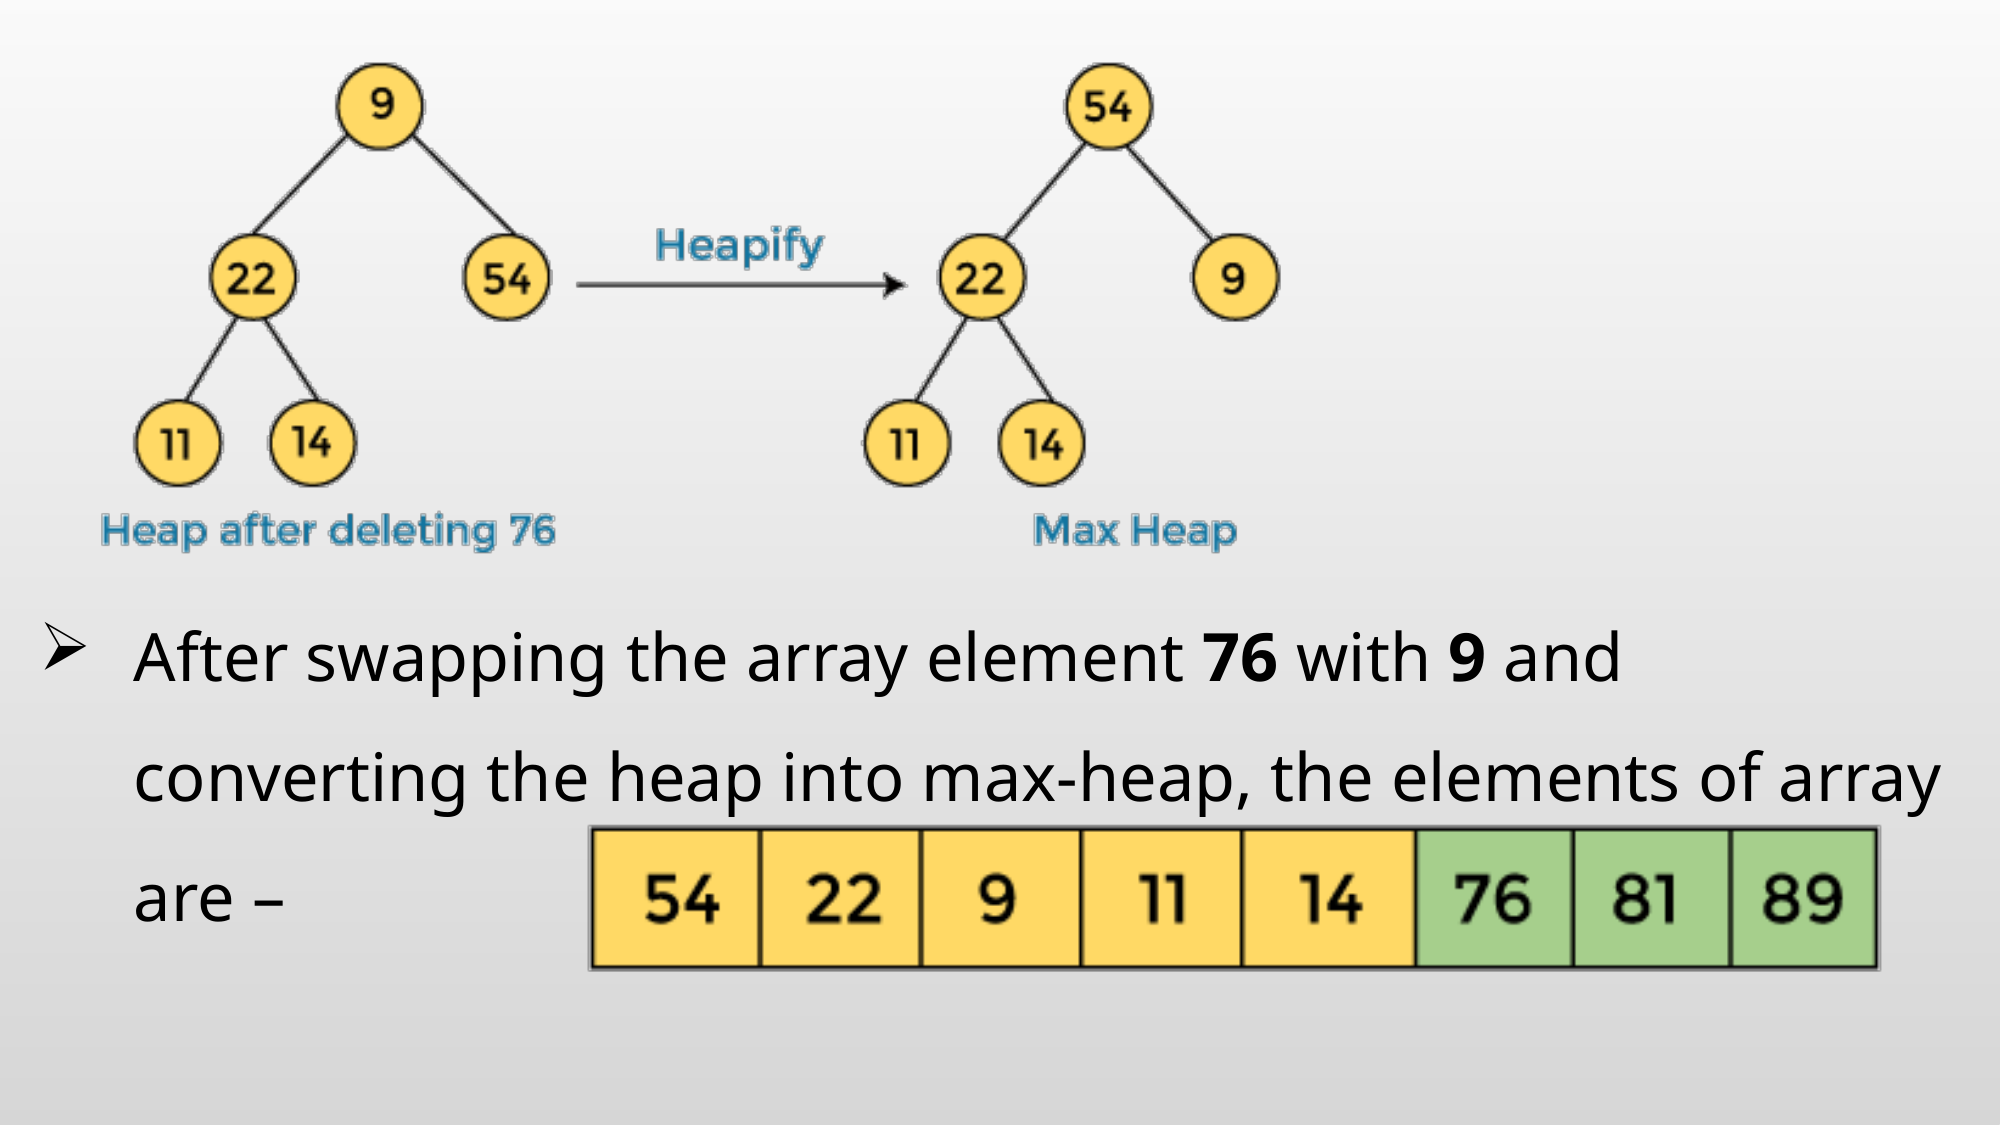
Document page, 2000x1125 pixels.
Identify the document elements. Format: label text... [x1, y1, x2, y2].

text_box After swapping the array element 76 with 9 and converting the heap into max-heap, the elements of array are – [25, 567, 1988, 943]
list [49, 37, 1388, 568]
title [62, 0, 1988, 118]
picture [562, 799, 1925, 991]
